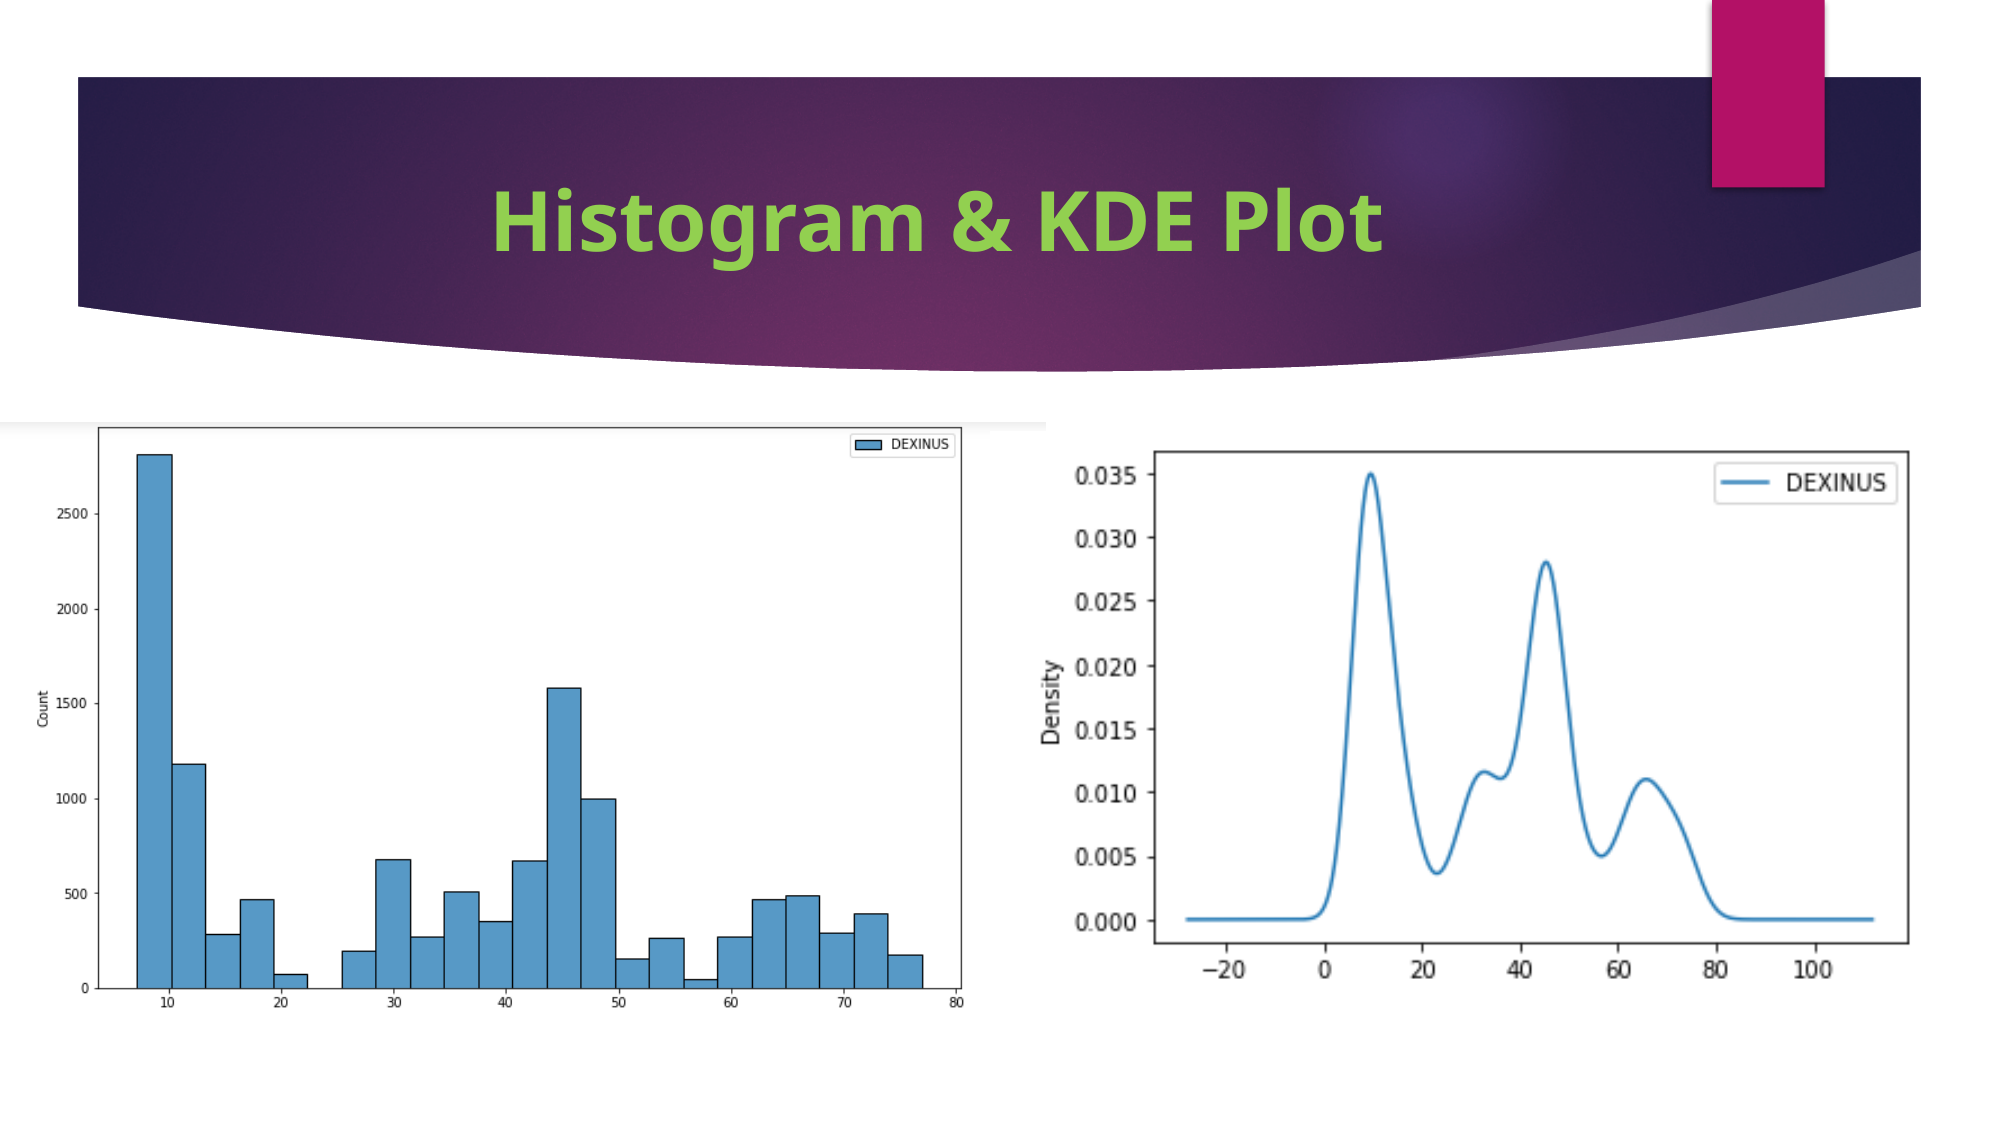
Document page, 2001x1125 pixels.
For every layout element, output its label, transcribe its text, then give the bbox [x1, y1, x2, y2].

picture [79, 78, 1920, 371]
title Histogram & KDE Plot [218, 159, 1656, 276]
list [989, 431, 1964, 1006]
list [0, 421, 1046, 1033]
